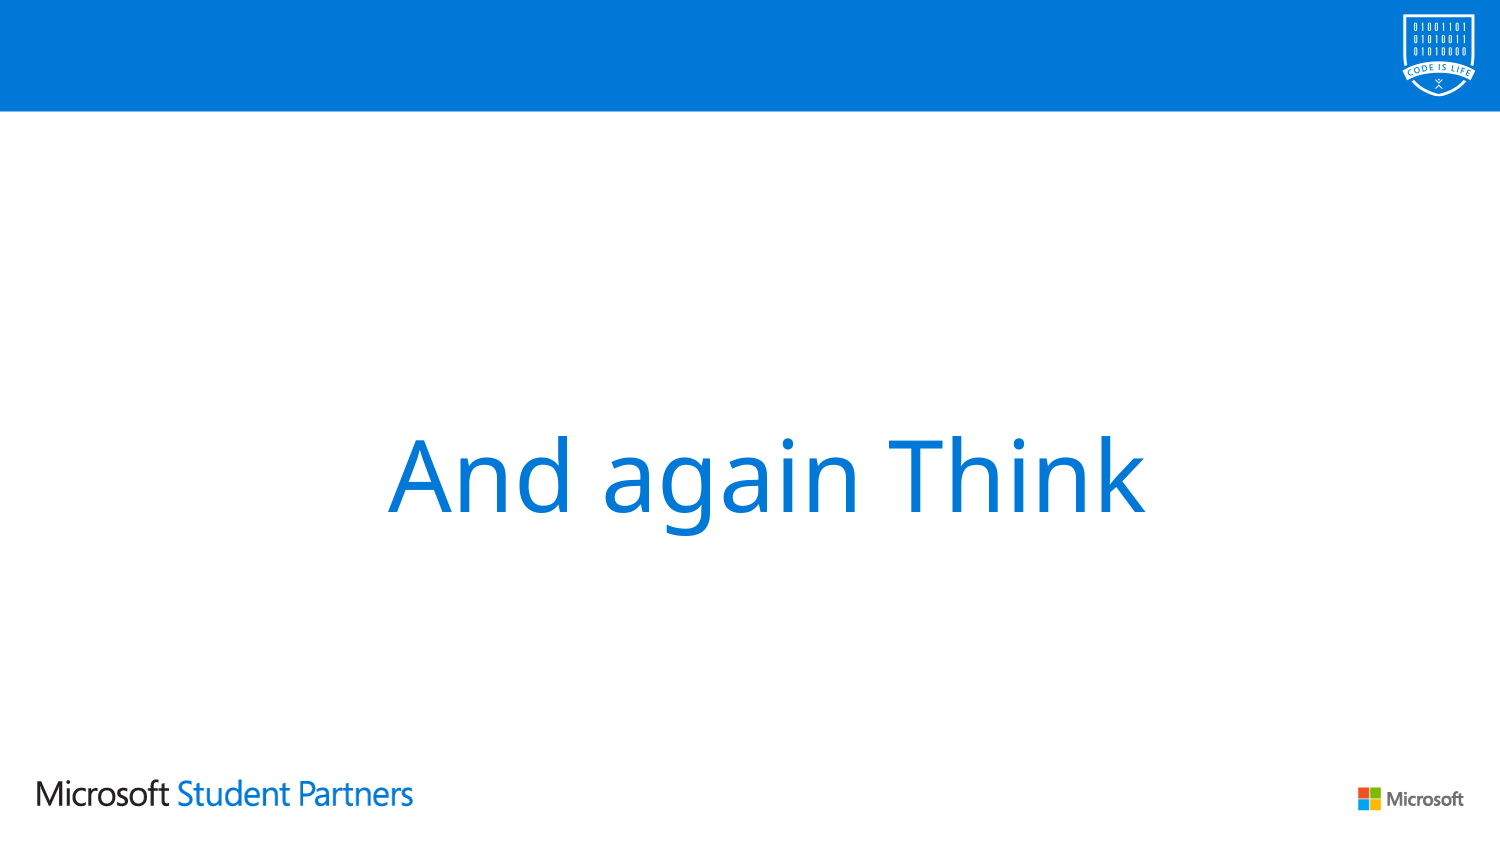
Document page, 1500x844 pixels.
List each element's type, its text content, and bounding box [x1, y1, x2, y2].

picture [0, 0, 1500, 844]
title And again Think [168, 209, 1369, 542]
